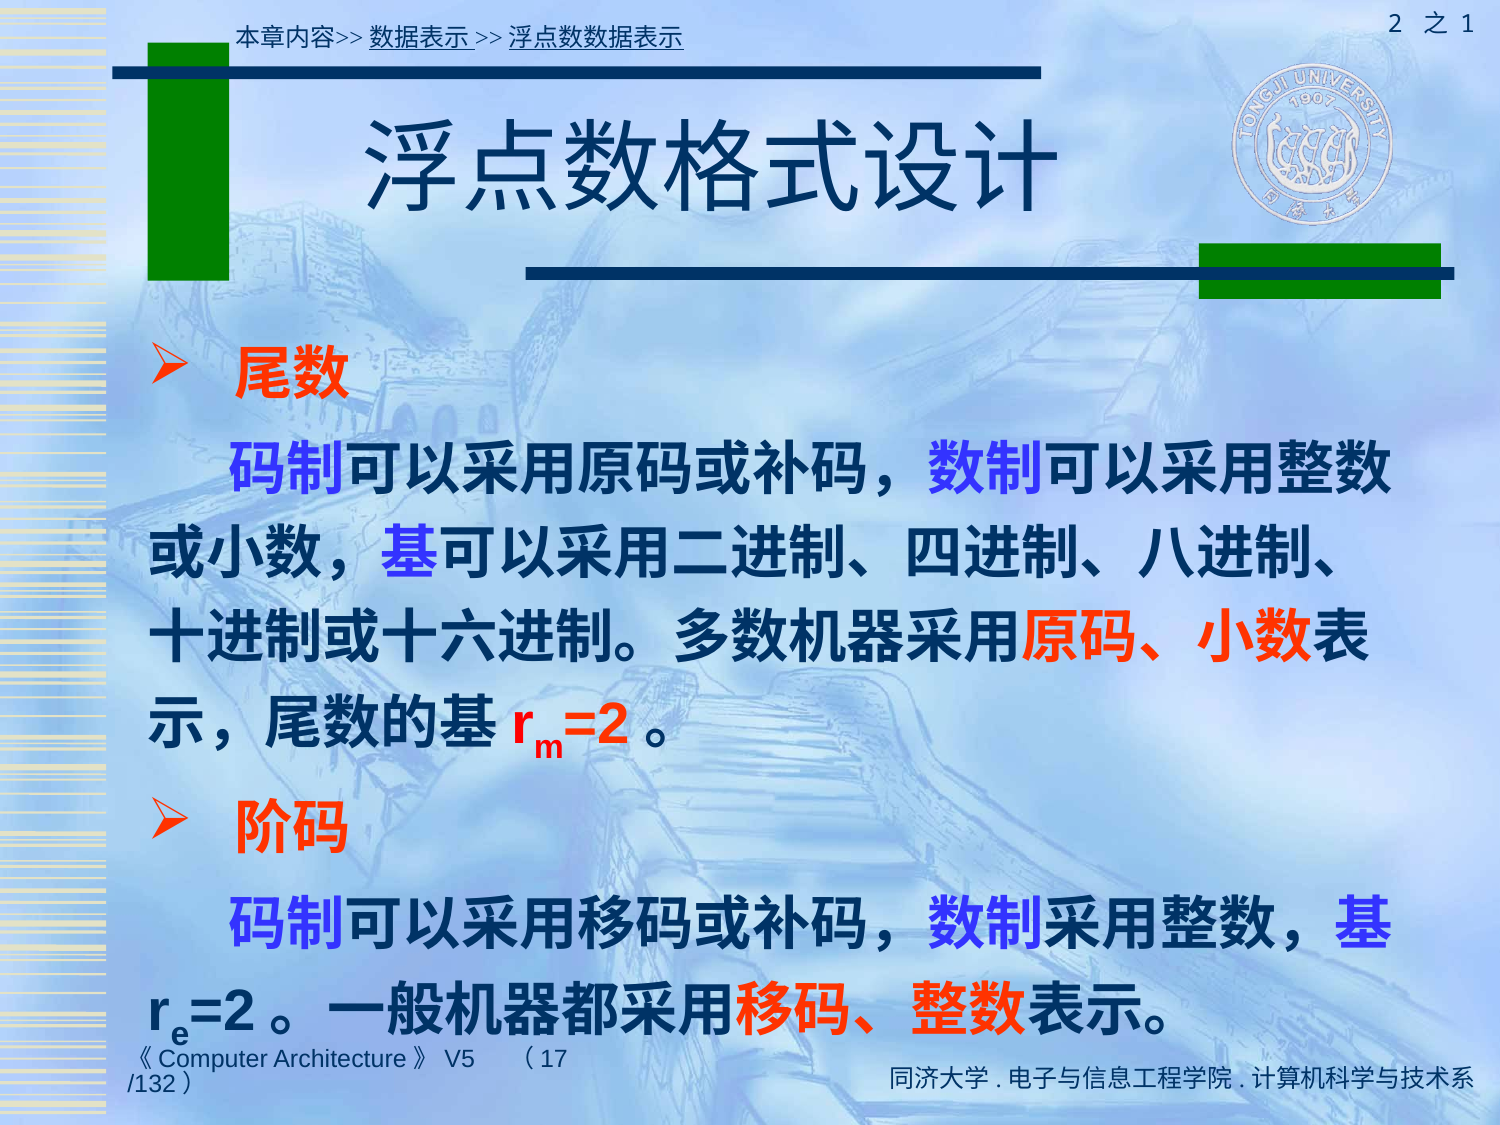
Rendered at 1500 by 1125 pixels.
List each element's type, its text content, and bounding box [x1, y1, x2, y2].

title 浮点数格式设计 [230, 78, 1193, 267]
text_box 2 之 1 [1362, 0, 1500, 46]
list 尾数 码制可以采用原码或补码，数制可以采用整数或小数，基可以采用二进制、四进制、八进制、十进制或十六进制。多数机器采用原码、小数表示，尾数的基rm=2。 阶码 码制可以采用移码或补码，数制采用整数，基re=2。一般机器都采用移码、整数表示。 [132, 314, 1439, 1047]
picture [0, 0, 1500, 1125]
text_box 本章内容>>数据表示 >>浮点数数据表示 [220, 14, 1463, 66]
